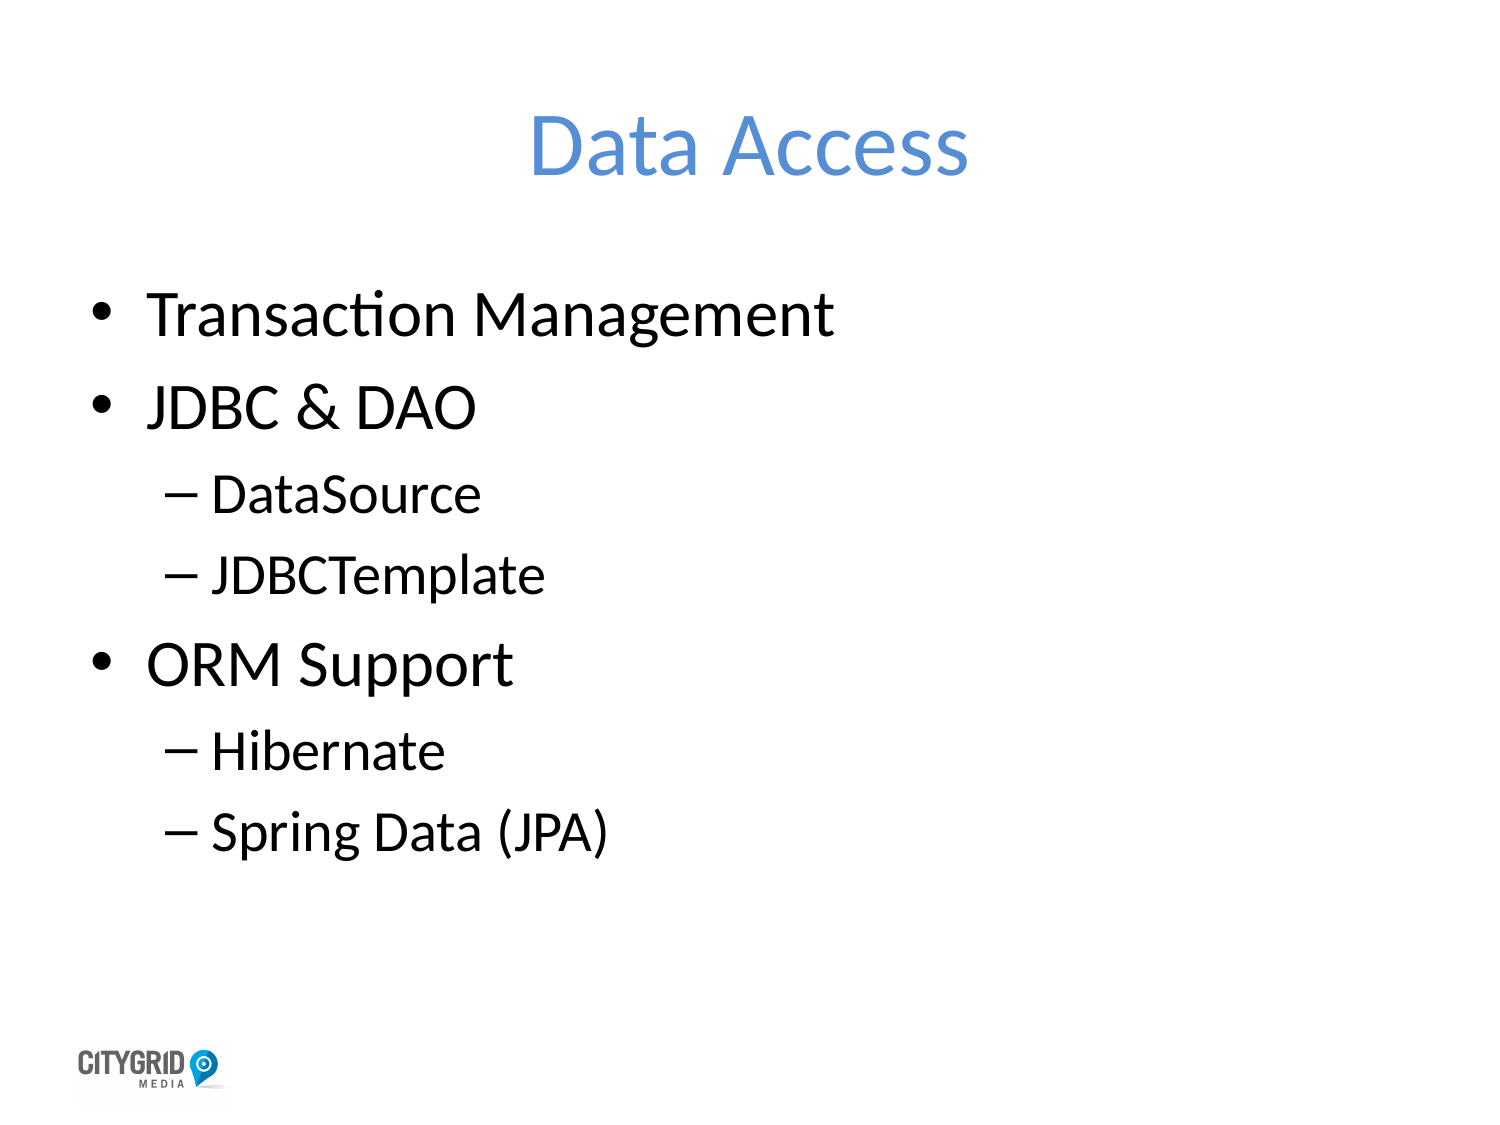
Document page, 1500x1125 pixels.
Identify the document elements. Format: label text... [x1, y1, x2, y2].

picture [75, 1042, 232, 1108]
list Transaction Management JDBC & DAO DataSource JDBCTemplate ORM Support Hibernate Spring Data (JPA) [75, 262, 1425, 1005]
title Data Access [75, 45, 1425, 233]
